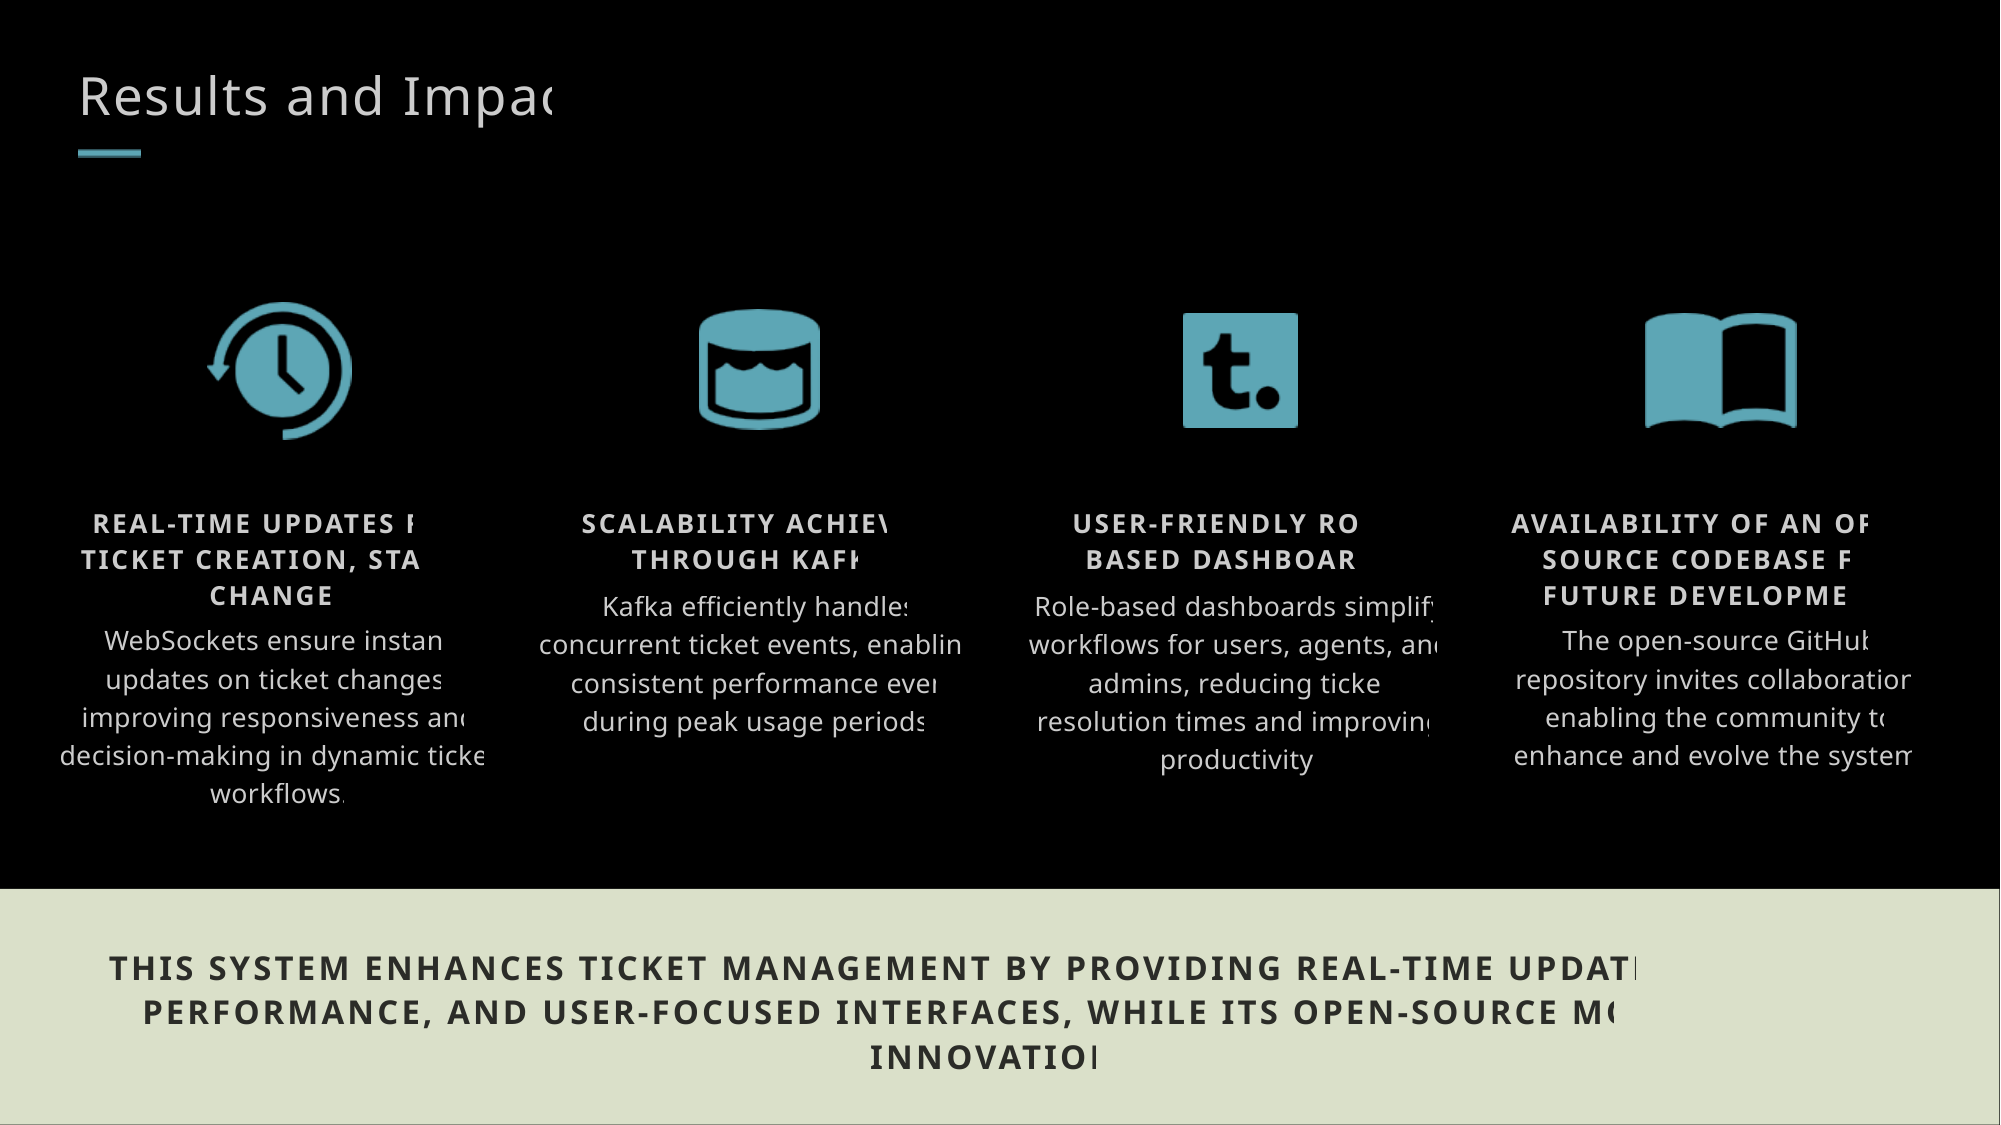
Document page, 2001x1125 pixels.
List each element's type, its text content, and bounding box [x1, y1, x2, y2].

text_box REAL-TIME UPDATES FOR TICKET CREATION, STATUS CHANGES [59, 503, 500, 607]
text_box WebSockets ensure instant updates on ticket changes, improving responsiveness and decision-making in dynamic ticket workflows. [59, 617, 500, 806]
text_box AVAILABILITY OF AN OPEN-SOURCE CODEBASE FOR FUTURE DEVELOPMENT [1500, 503, 1941, 607]
picture [77, 149, 141, 158]
text_box Role-based dashboards simplify workflows for users, agents, and admins, reducing ticket resolution times and improving productivity. [1024, 583, 1456, 771]
text_box Results and Impact [78, 65, 2000, 125]
text_box SCALABILITY ACHIEVED THROUGH KAFKA [534, 503, 985, 572]
picture [1182, 313, 1298, 428]
text_box [0, 888, 2000, 1125]
picture [698, 309, 820, 431]
text_box Kafka efficiently handles concurrent ticket events, enabling consistent performance even during peak usage periods. [534, 583, 985, 771]
text_box USER-FRIENDLY ROLE-BASED DASHBOARDS [1024, 503, 1456, 572]
picture [1644, 313, 1797, 428]
picture [207, 302, 352, 441]
text_box THIS SYSTEM ENHANCES TICKET MANAGEMENT BY PROVIDING REAL-TIME UPDATES, SCALABLE PERFORMANCE, AND USER-FOCUSED INTERFACES, WHILE ITS OPEN-SOURCE MODEL DRIVES INNOVATION. [53, 941, 1946, 1073]
text_box The open-source GitHub repository invites collaboration, enabling the community to enhance and evolve the system. [1500, 617, 1941, 806]
